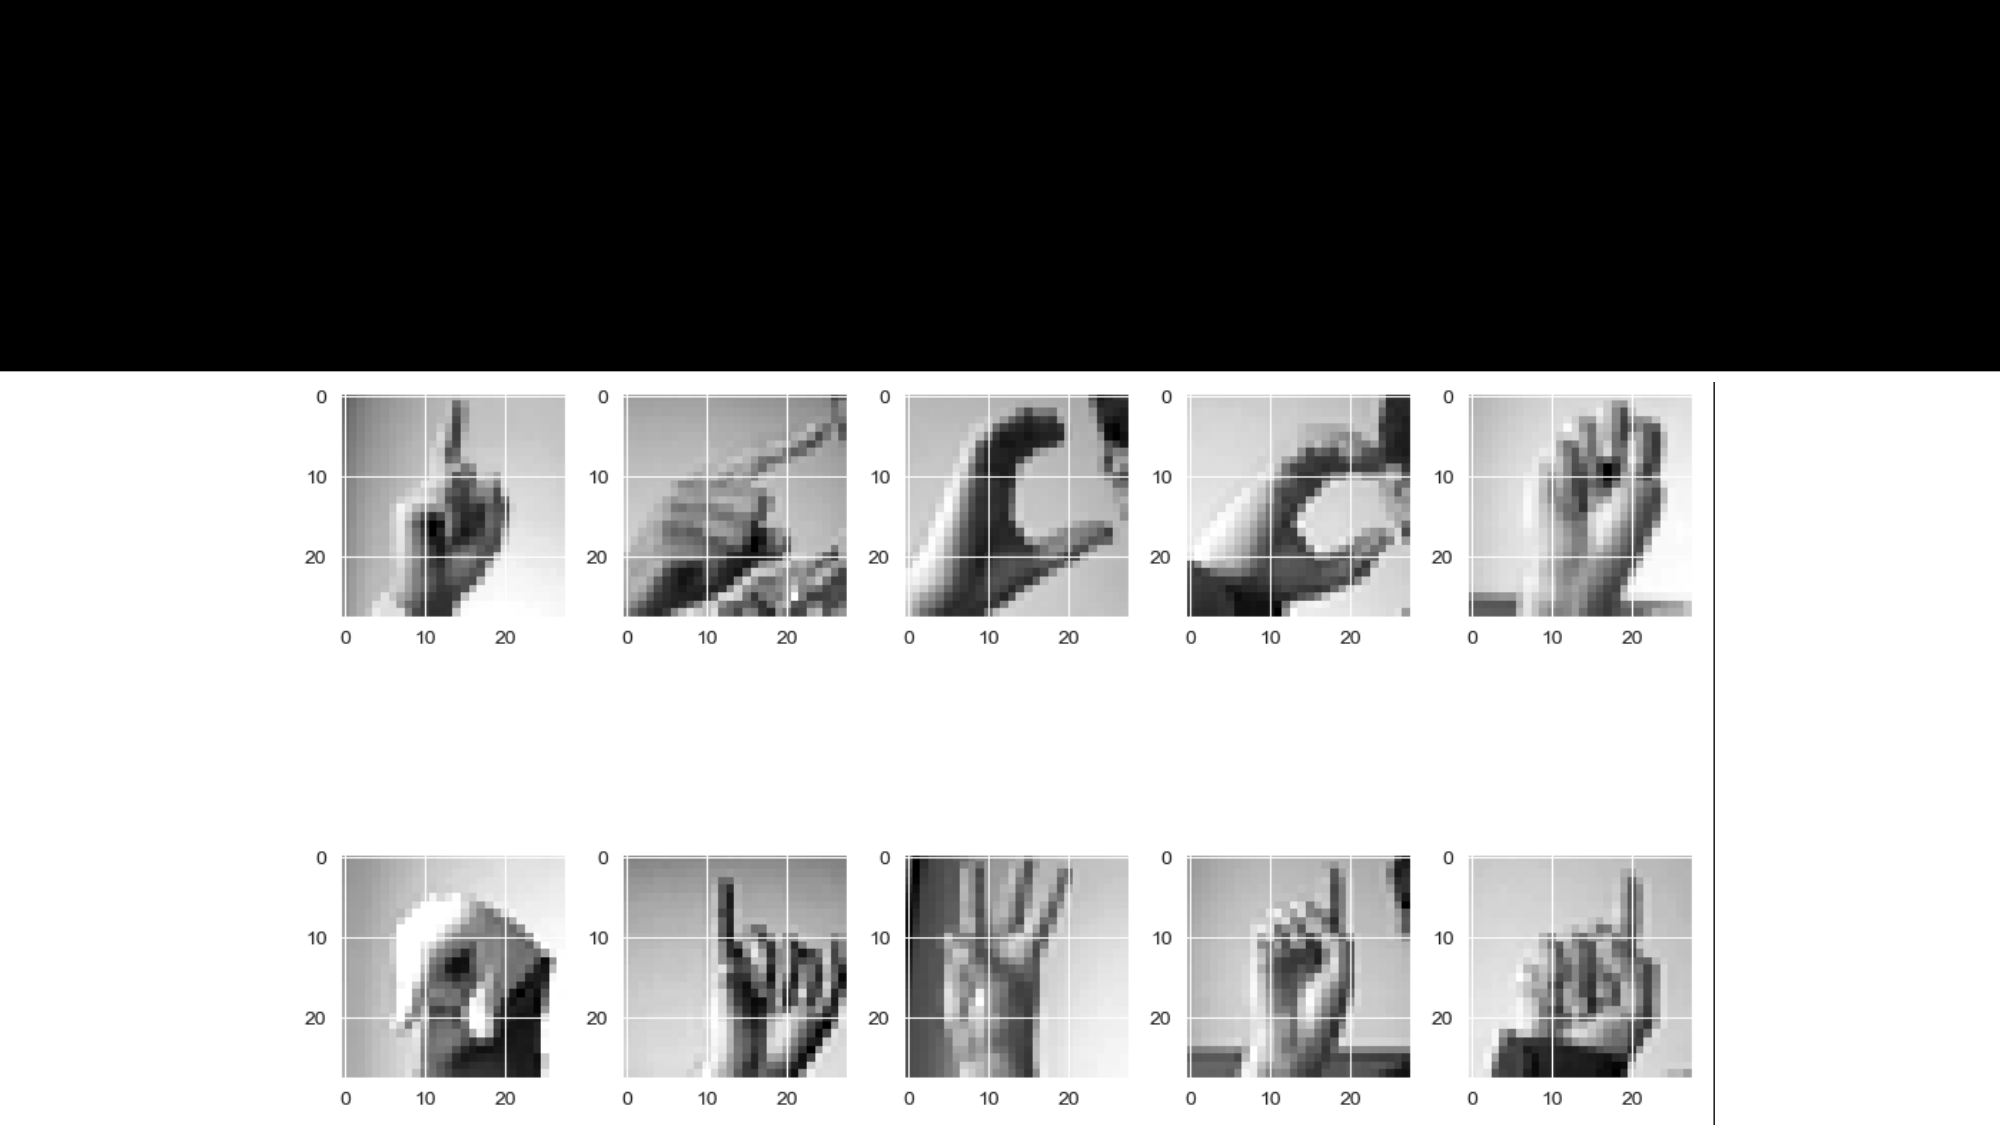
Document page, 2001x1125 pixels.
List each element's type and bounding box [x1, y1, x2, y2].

list [285, 382, 1715, 1125]
